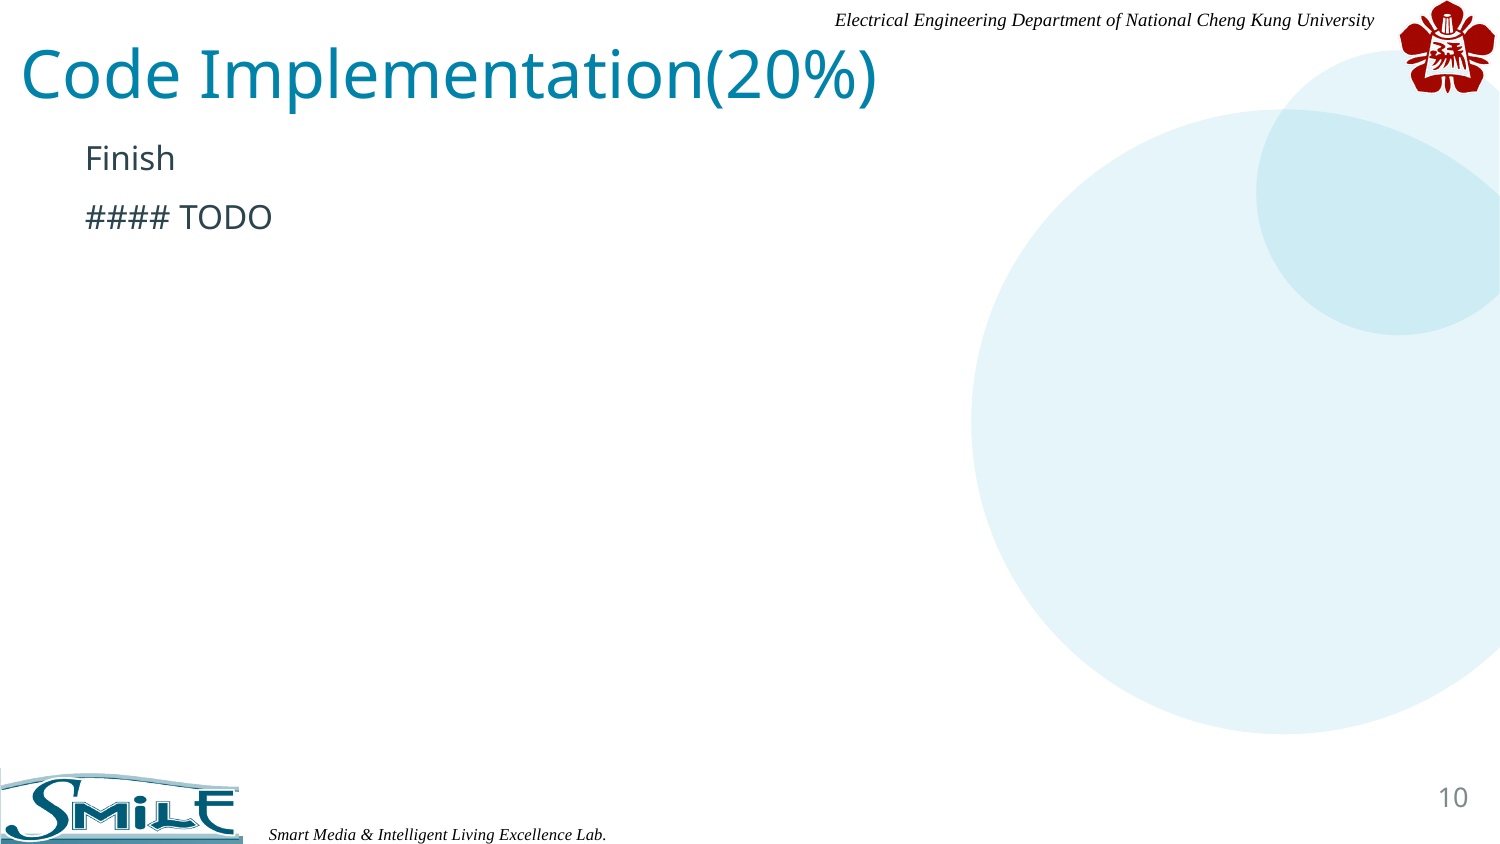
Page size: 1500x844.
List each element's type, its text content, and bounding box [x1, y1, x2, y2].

title Code Implementation(20%) [20, 15, 1104, 139]
slide_number 10 [1411, 775, 1469, 822]
picture [1395, 0, 1500, 95]
list Finish #### TODO [72, 131, 1456, 807]
